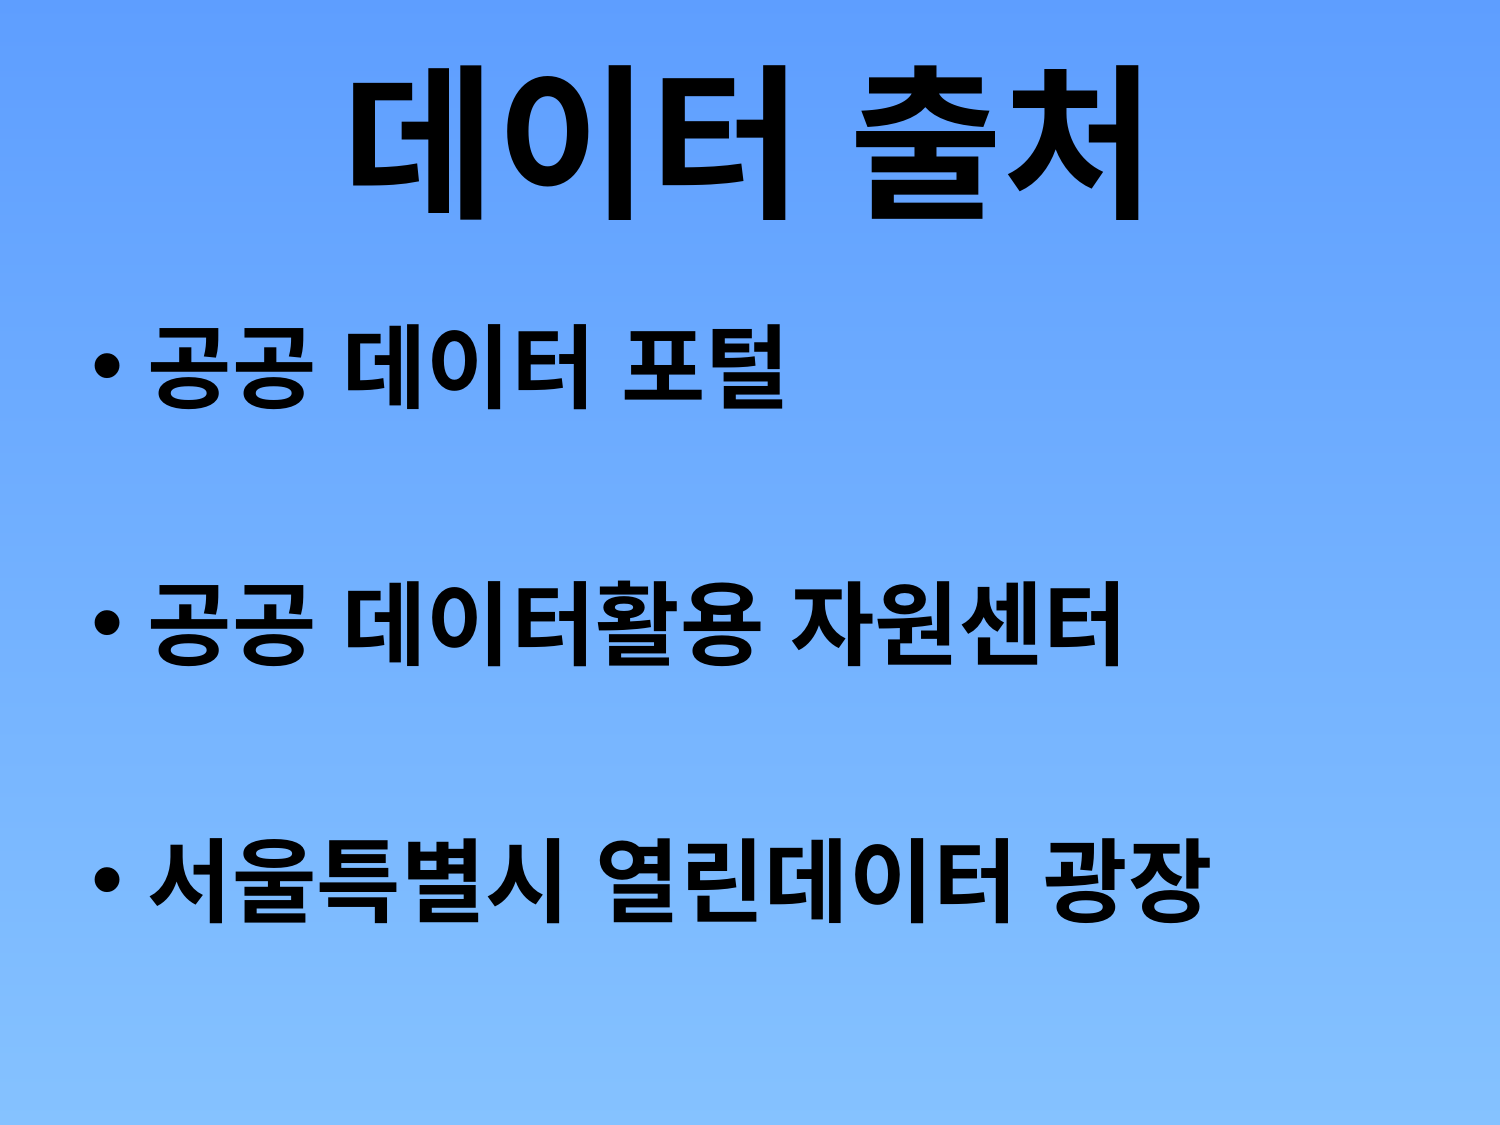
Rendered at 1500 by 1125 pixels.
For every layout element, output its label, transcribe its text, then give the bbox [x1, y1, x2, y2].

list 공공 데이터 포털 공공 데이터활용 자원센터 서울특별시 열린데이터 광장 [76, 302, 1427, 1046]
title 데이터 출처 [75, 45, 1425, 233]
